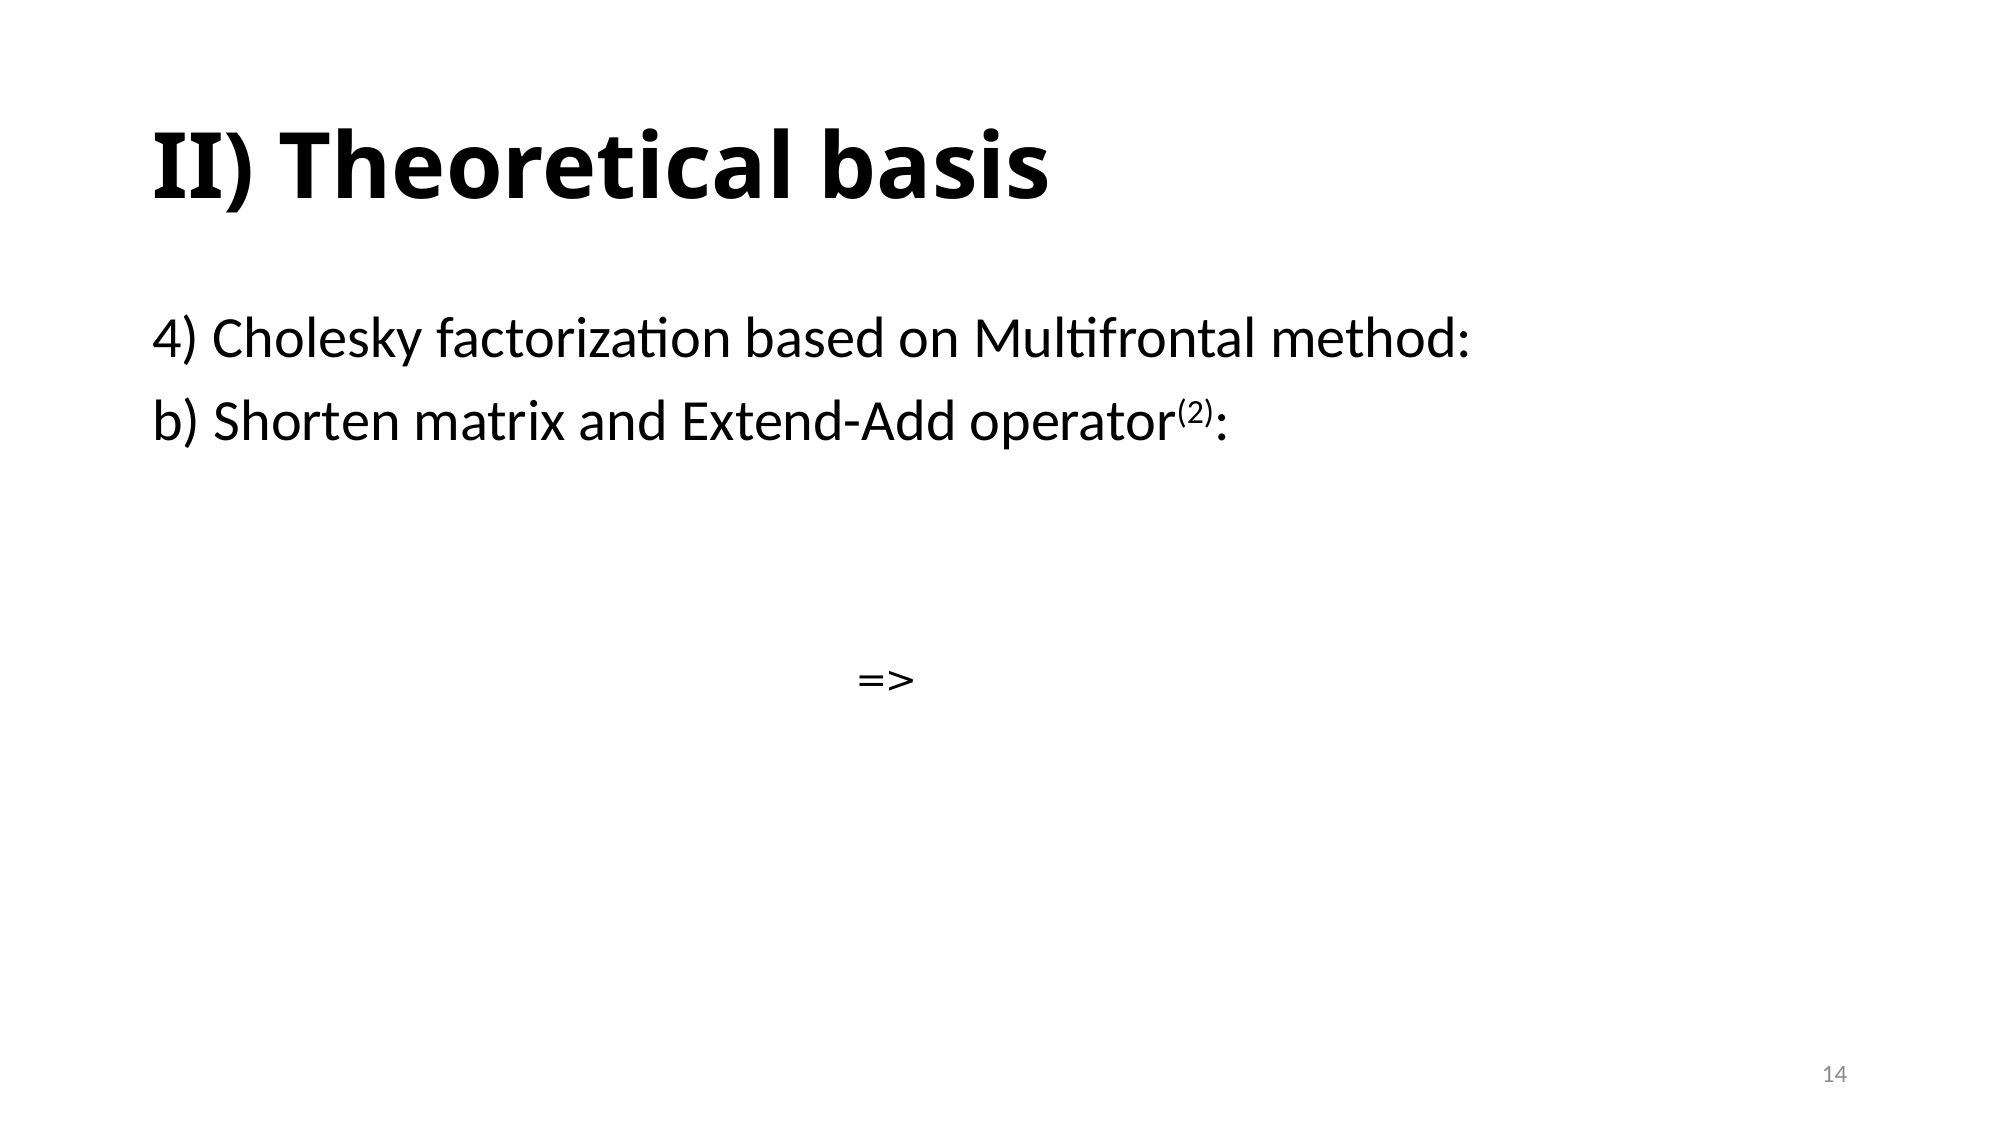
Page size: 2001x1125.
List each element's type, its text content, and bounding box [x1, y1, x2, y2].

slide_number 14 [1412, 1042, 1863, 1103]
title II) Theoretical basis [137, 59, 1863, 278]
